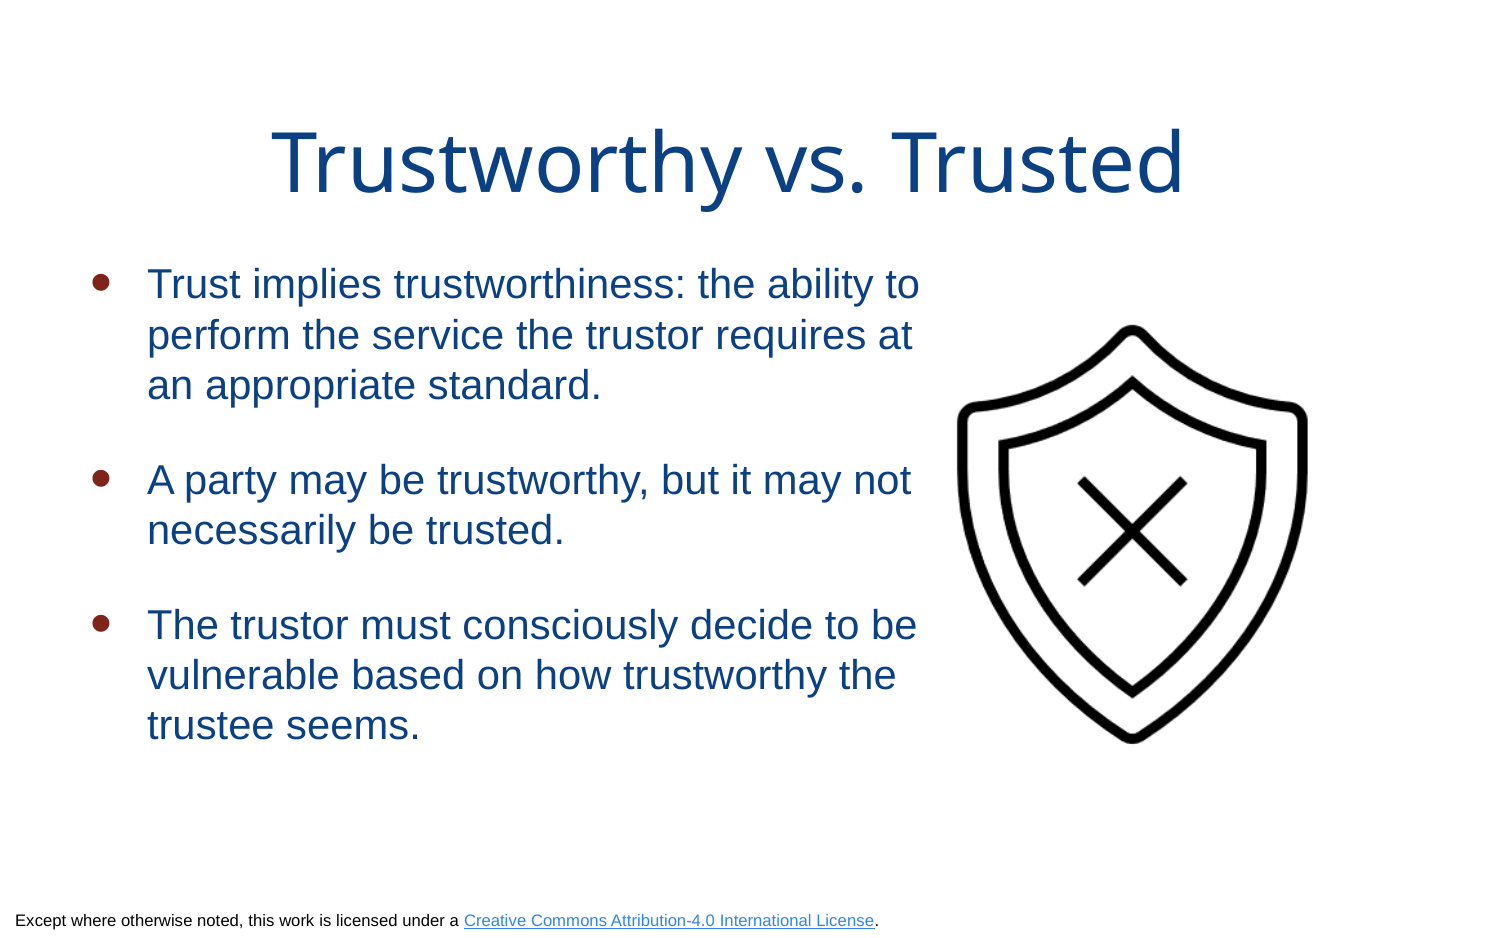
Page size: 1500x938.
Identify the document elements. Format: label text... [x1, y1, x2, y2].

list Trust implies trustworthiness: the ability to perform the service the trustor requires at an appropriate standard. A party may be trustworthy, but it may not necessarily be trusted. The trustor must consciously decide to be vulnerable based on how trustworthy the trustee seems. [79, 251, 933, 718]
title Trustworthy vs. Trusted [79, 92, 1380, 225]
picture [885, 289, 1380, 784]
